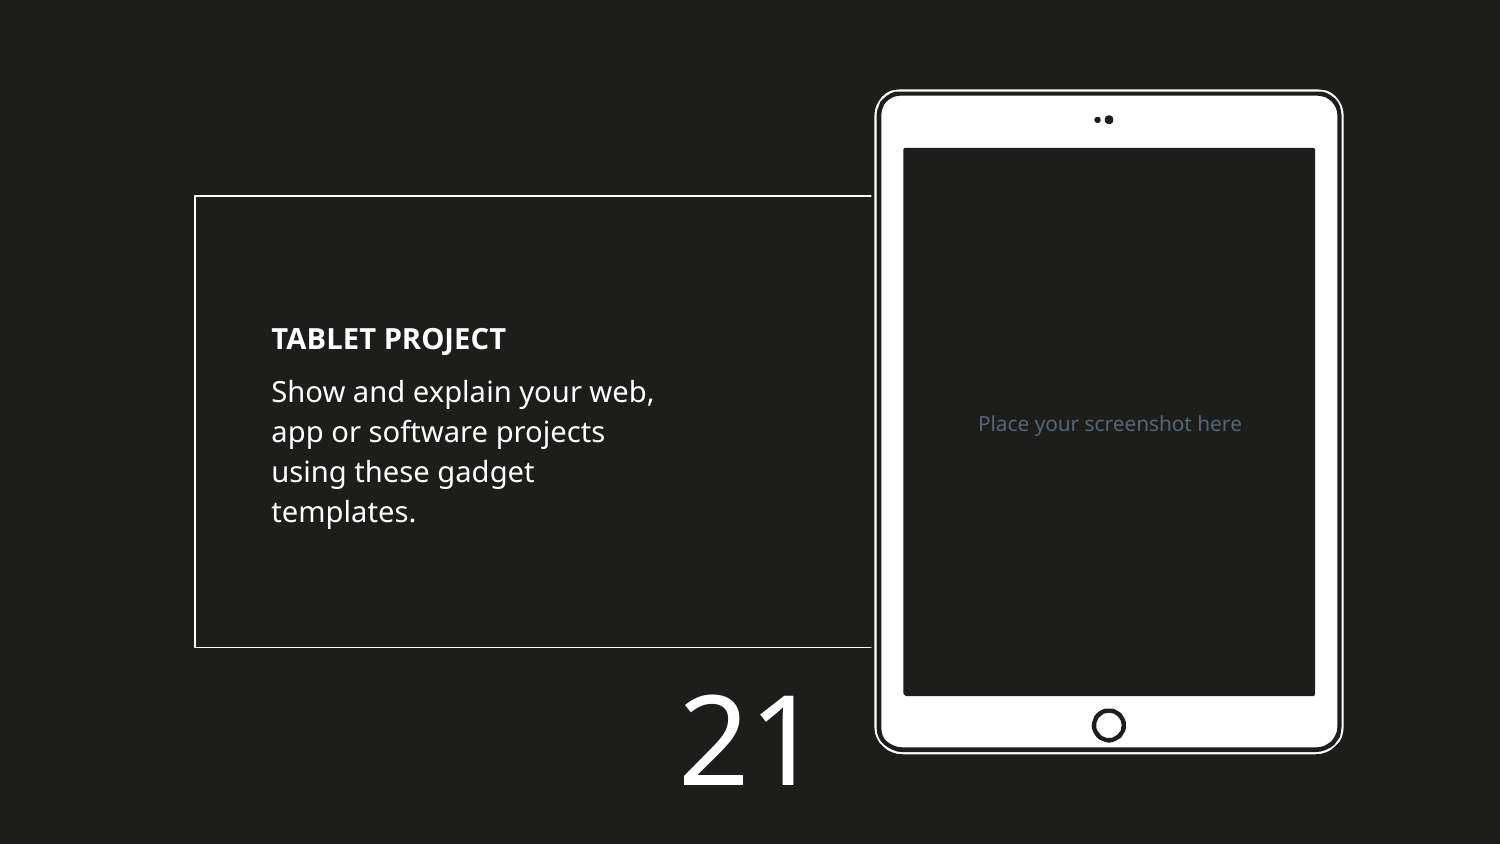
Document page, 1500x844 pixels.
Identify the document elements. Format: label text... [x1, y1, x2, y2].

slide_number ‹#› [194, 647, 1306, 844]
list TABLET PROJECT Show and explain your web, app or software projects using these gadget templates. [256, 196, 685, 648]
text_box [872, 87, 1346, 756]
text_box Place your screenshot here [905, 149, 1315, 697]
